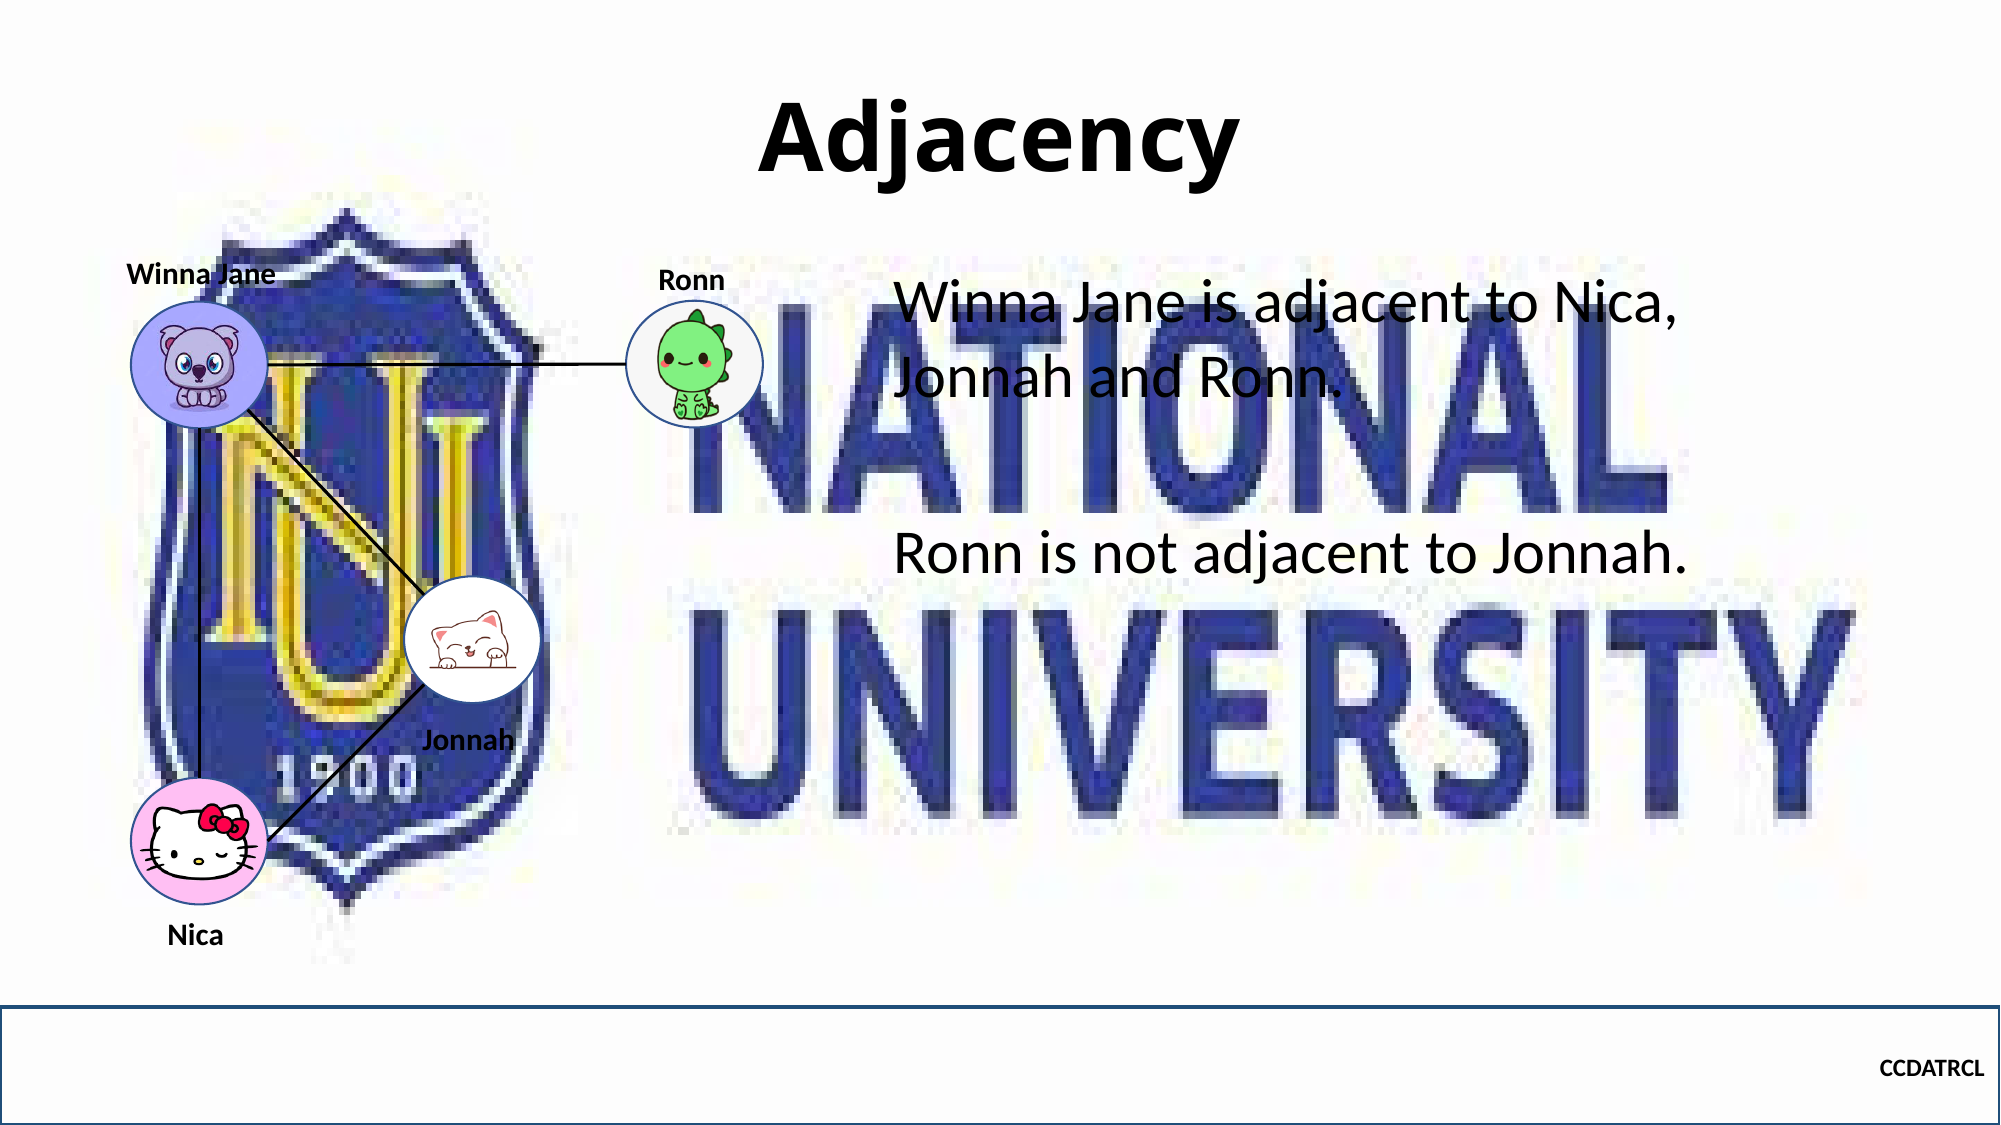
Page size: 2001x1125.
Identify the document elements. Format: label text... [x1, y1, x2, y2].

text_box [129, 300, 269, 430]
text_box [625, 305, 764, 429]
text_box Winna Jane [111, 246, 306, 299]
text_box Ronn is not adjacent to Jonnah. [878, 503, 1889, 594]
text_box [267, 684, 425, 841]
text_box [403, 575, 542, 705]
text_box Nica [152, 907, 246, 960]
text_box [129, 776, 269, 906]
title Adjacency [249, 81, 1750, 200]
footer CCDATRCL [0, 1007, 2000, 1125]
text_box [247, 409, 425, 595]
text_box Ronn [643, 252, 746, 305]
picture [0, 0, 2000, 1007]
text_box Winna Jane is adjacent to Nica, Jonnah and Ronn. [878, 252, 1889, 417]
text_box Jonnah [425, 711, 534, 764]
